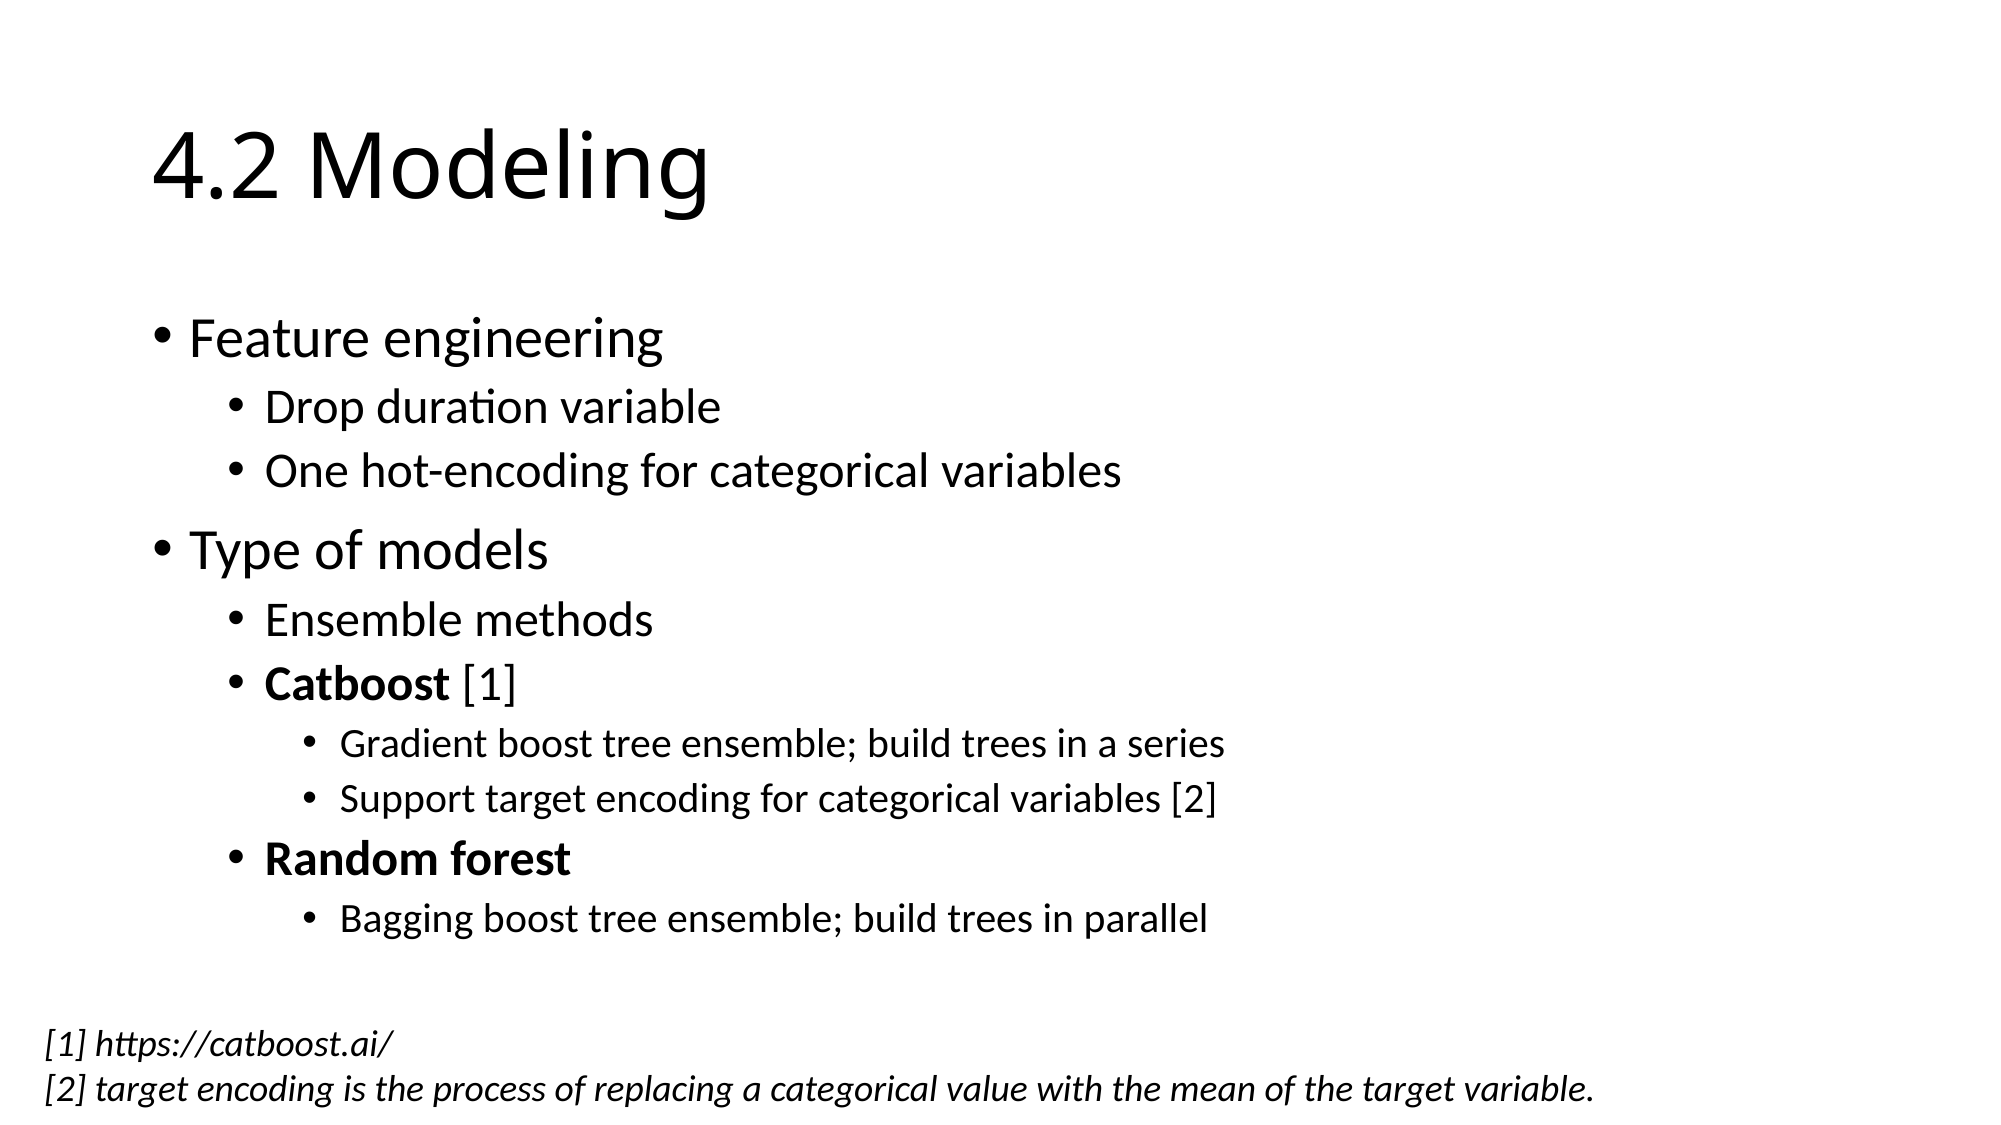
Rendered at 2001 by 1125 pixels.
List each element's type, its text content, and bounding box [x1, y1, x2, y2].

title 4.2 Modeling [137, 59, 1863, 278]
text_box [1] https://catboost.ai/ [2] target encoding is the process of replacing a categorical value with the mean of the target variable. [29, 1012, 1681, 1117]
list Feature engineering Drop duration variable One hot-encoding for categorical variables Type of models Ensemble methods Catboost [1] Gradient boost tree ensemble; build trees in a series Support target encoding for categorical variables [2] Random forest Bagging boost tree ensemble; build trees in parallel [137, 299, 1863, 1014]
